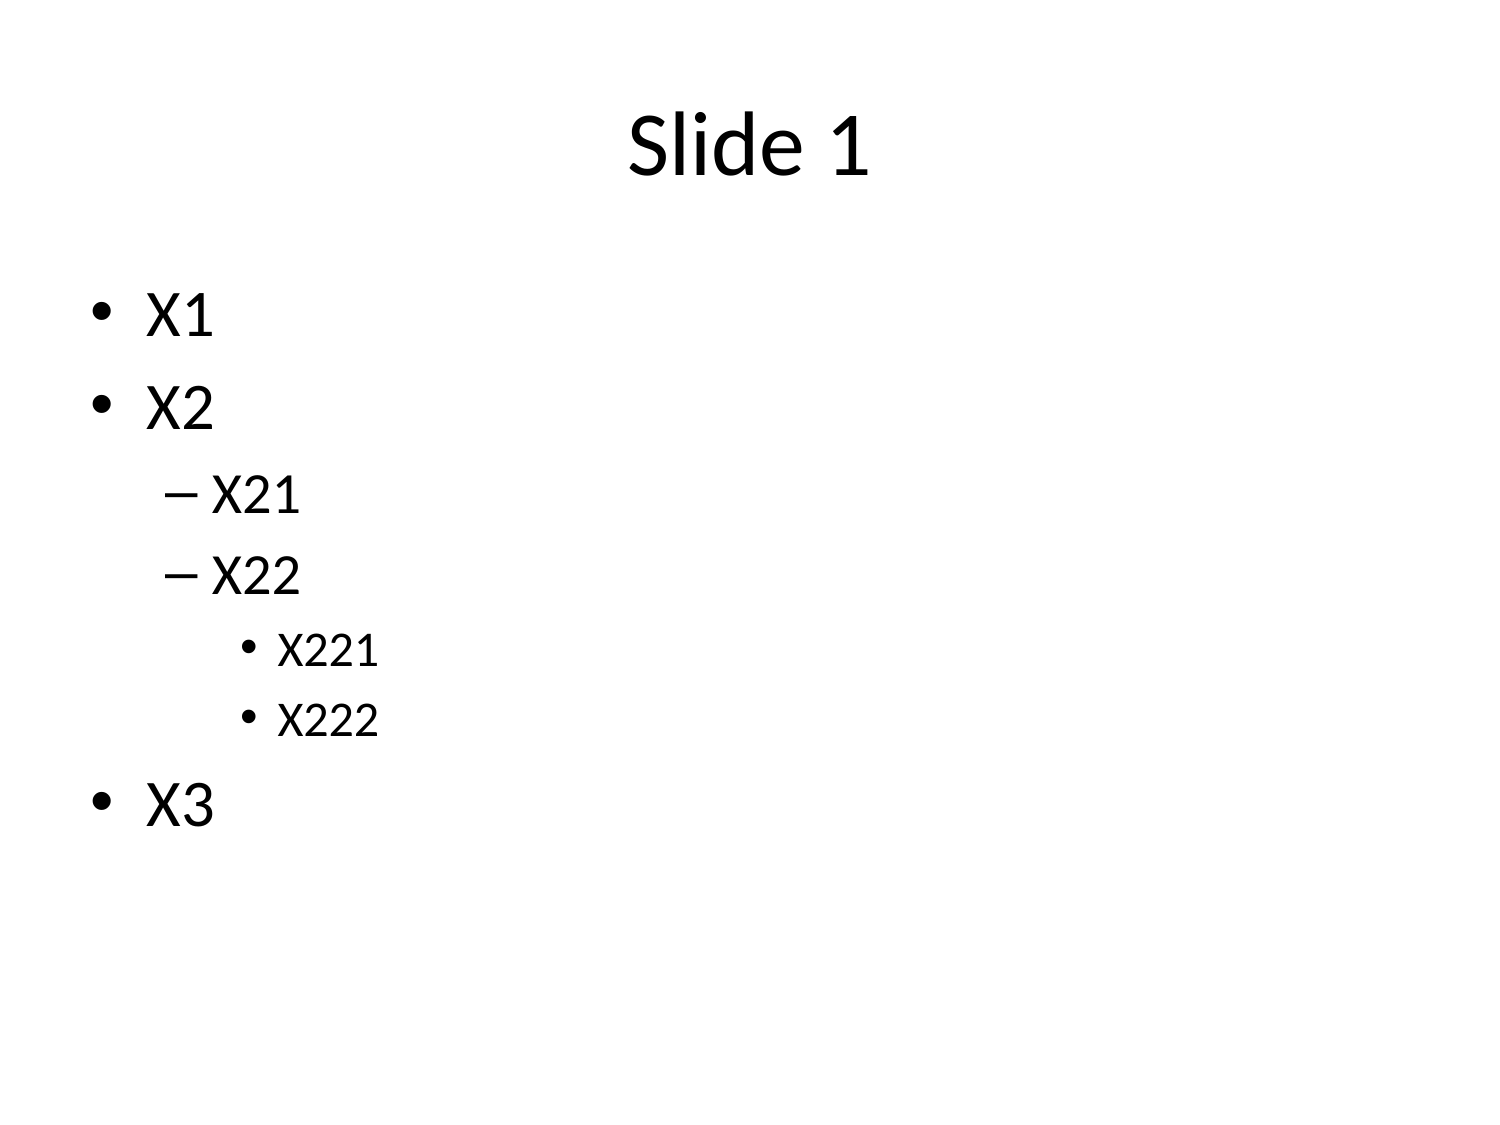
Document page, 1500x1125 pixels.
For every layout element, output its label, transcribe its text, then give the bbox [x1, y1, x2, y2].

list X1 X2 X21 X22 X221 X222 X3 [75, 262, 1425, 1005]
title Slide 1 [75, 45, 1425, 233]
